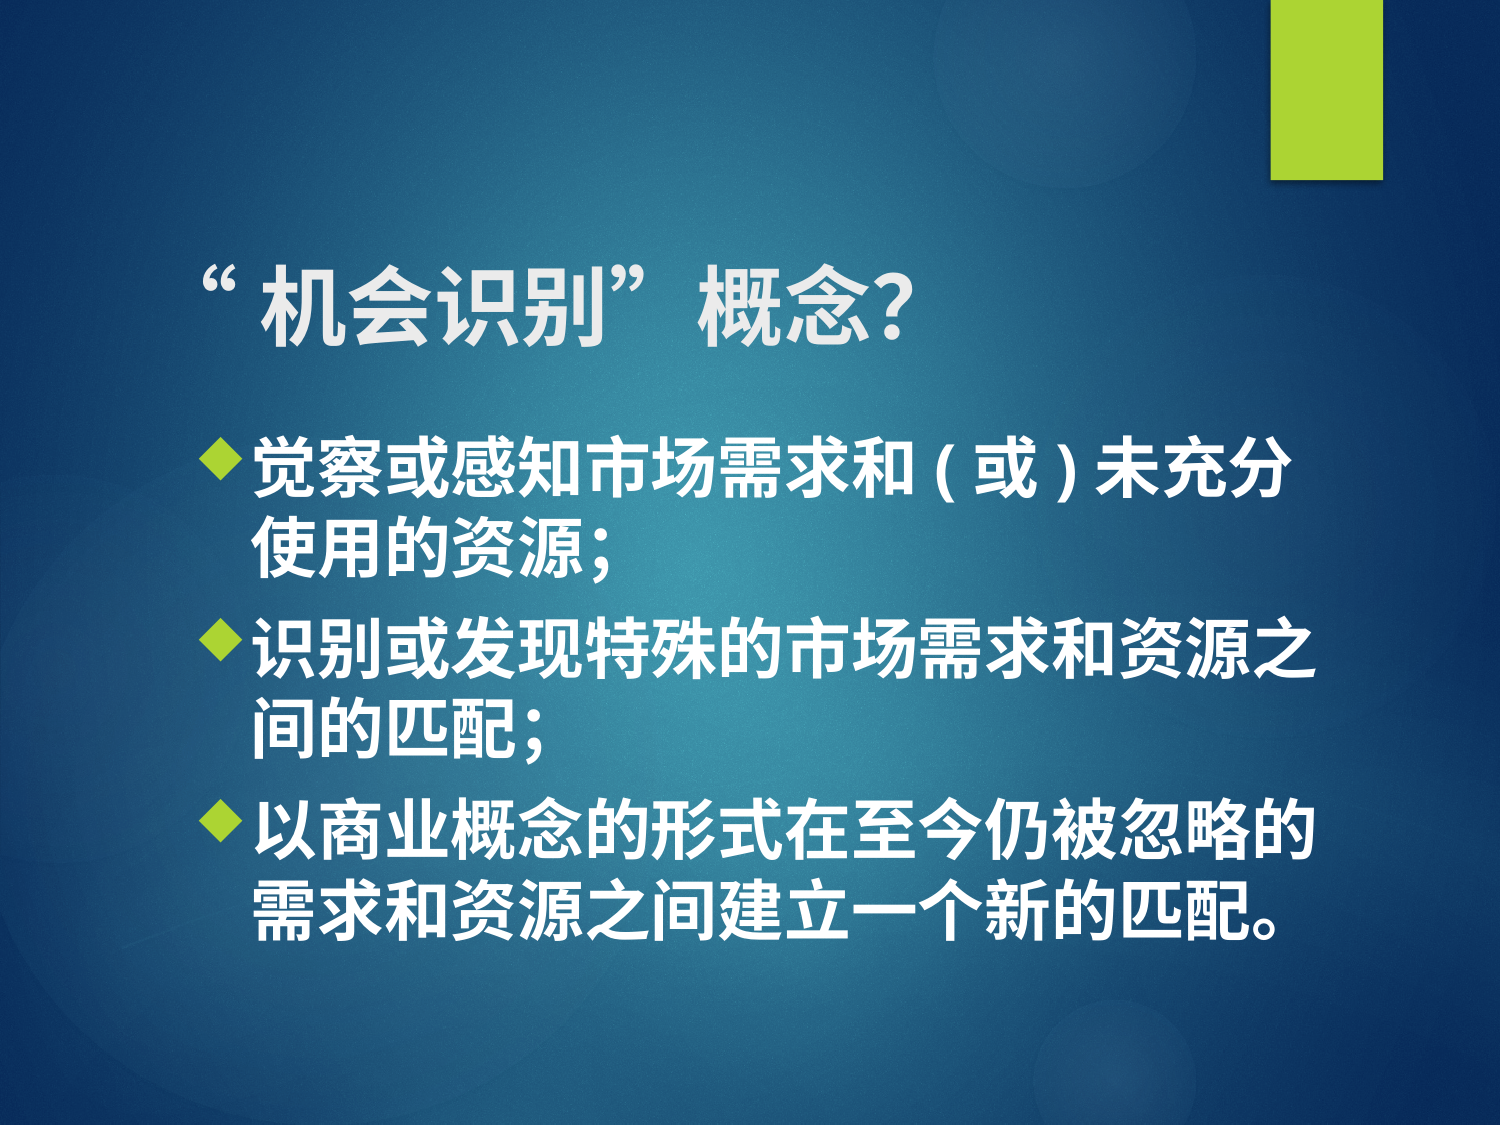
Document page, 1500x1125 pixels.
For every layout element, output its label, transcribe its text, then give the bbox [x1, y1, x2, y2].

title “机会识别”概念？ [135, 245, 1294, 475]
list 觉察或感知市场需求和(或)未充分使用的资源； 识别或发现特殊的市场需求和资源之间的匹配； 以商业概念的形式在至今仍被忽略的需求和资源之间建立一个新的匹配。 [179, 418, 1340, 991]
